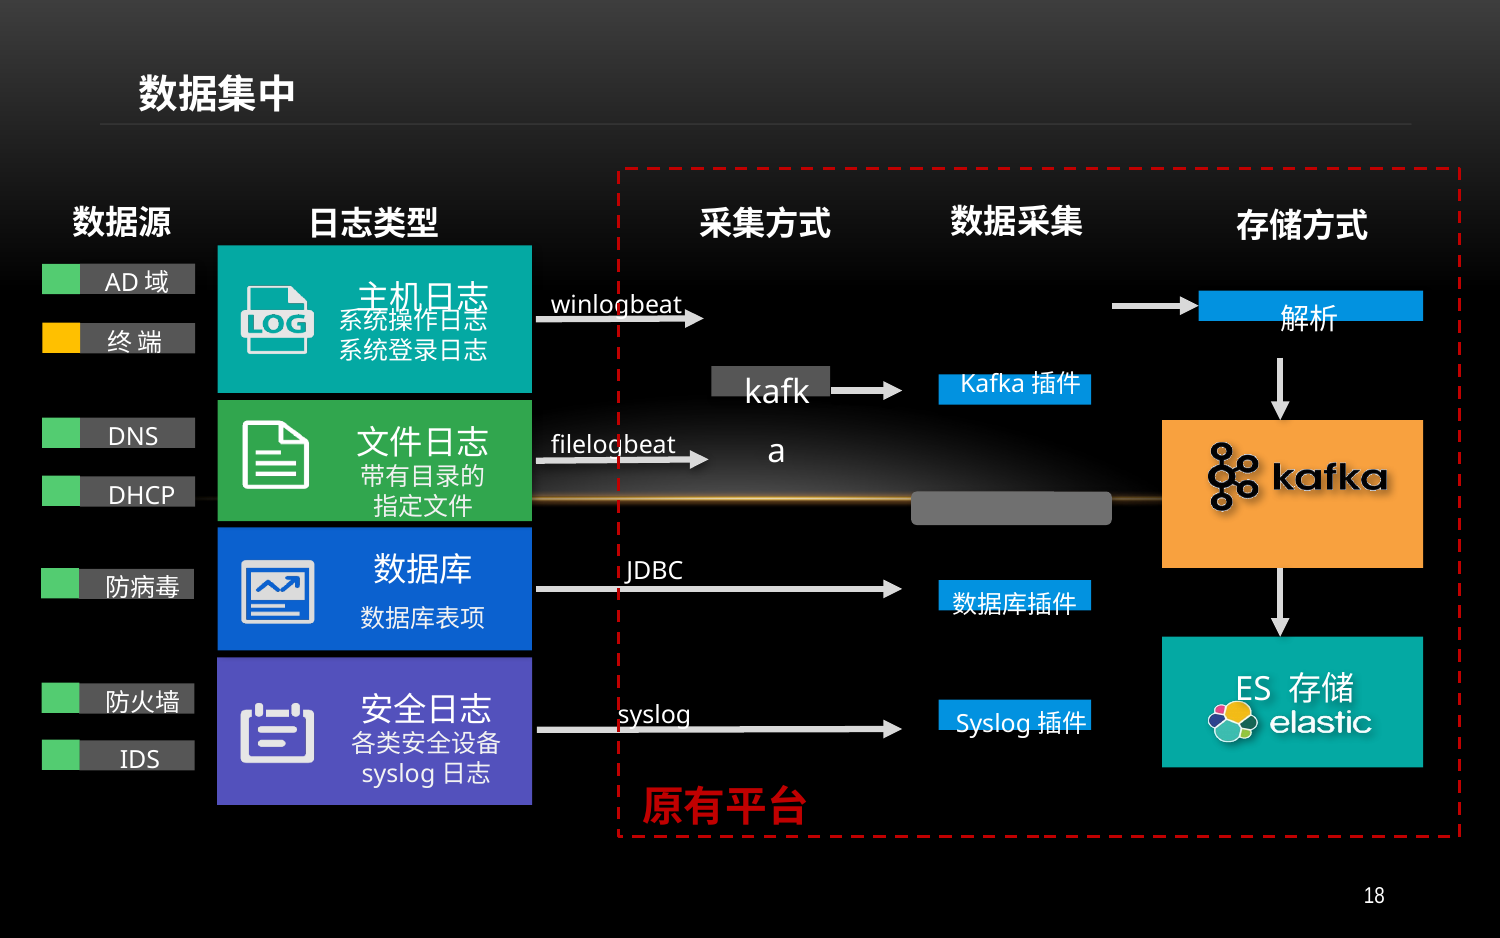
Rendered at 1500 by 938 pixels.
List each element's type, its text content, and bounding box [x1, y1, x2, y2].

slide_number 18 [1237, 868, 1400, 919]
text_box 系统操作日志 系统登录日志 [217, 245, 532, 393]
text_box [42, 322, 76, 353]
picture [235, 556, 320, 627]
text_box [41, 568, 75, 599]
text_box winlogbeat [536, 280, 590, 318]
text_box [41, 682, 75, 713]
text_box 数据库 数据库表项 [314, 530, 532, 633]
text_box 数据源 [5, 174, 239, 249]
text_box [79, 259, 196, 306]
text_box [78, 678, 197, 725]
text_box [79, 471, 196, 518]
picture [235, 697, 319, 768]
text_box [79, 318, 196, 365]
picture [0, 0, 1500, 625]
text_box [42, 417, 75, 448]
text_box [78, 564, 197, 611]
text_box [217, 658, 533, 805]
text_box 日志类型 [291, 175, 457, 250]
text_box 主机日志 [314, 256, 532, 317]
text_box 数据集中 [123, 61, 1010, 125]
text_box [79, 735, 195, 782]
text_box [42, 263, 76, 295]
text_box [42, 475, 76, 506]
text_box [217, 400, 532, 522]
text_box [596, 168, 1461, 838]
text_box [41, 739, 76, 770]
text_box 文件日志 带有目录的 指定文件 [314, 401, 532, 521]
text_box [79, 413, 196, 459]
text_box filelogbeat [536, 421, 590, 459]
text_box [217, 527, 532, 651]
text_box 安全日志 各类安全设备 syslog日志 [320, 668, 533, 788]
